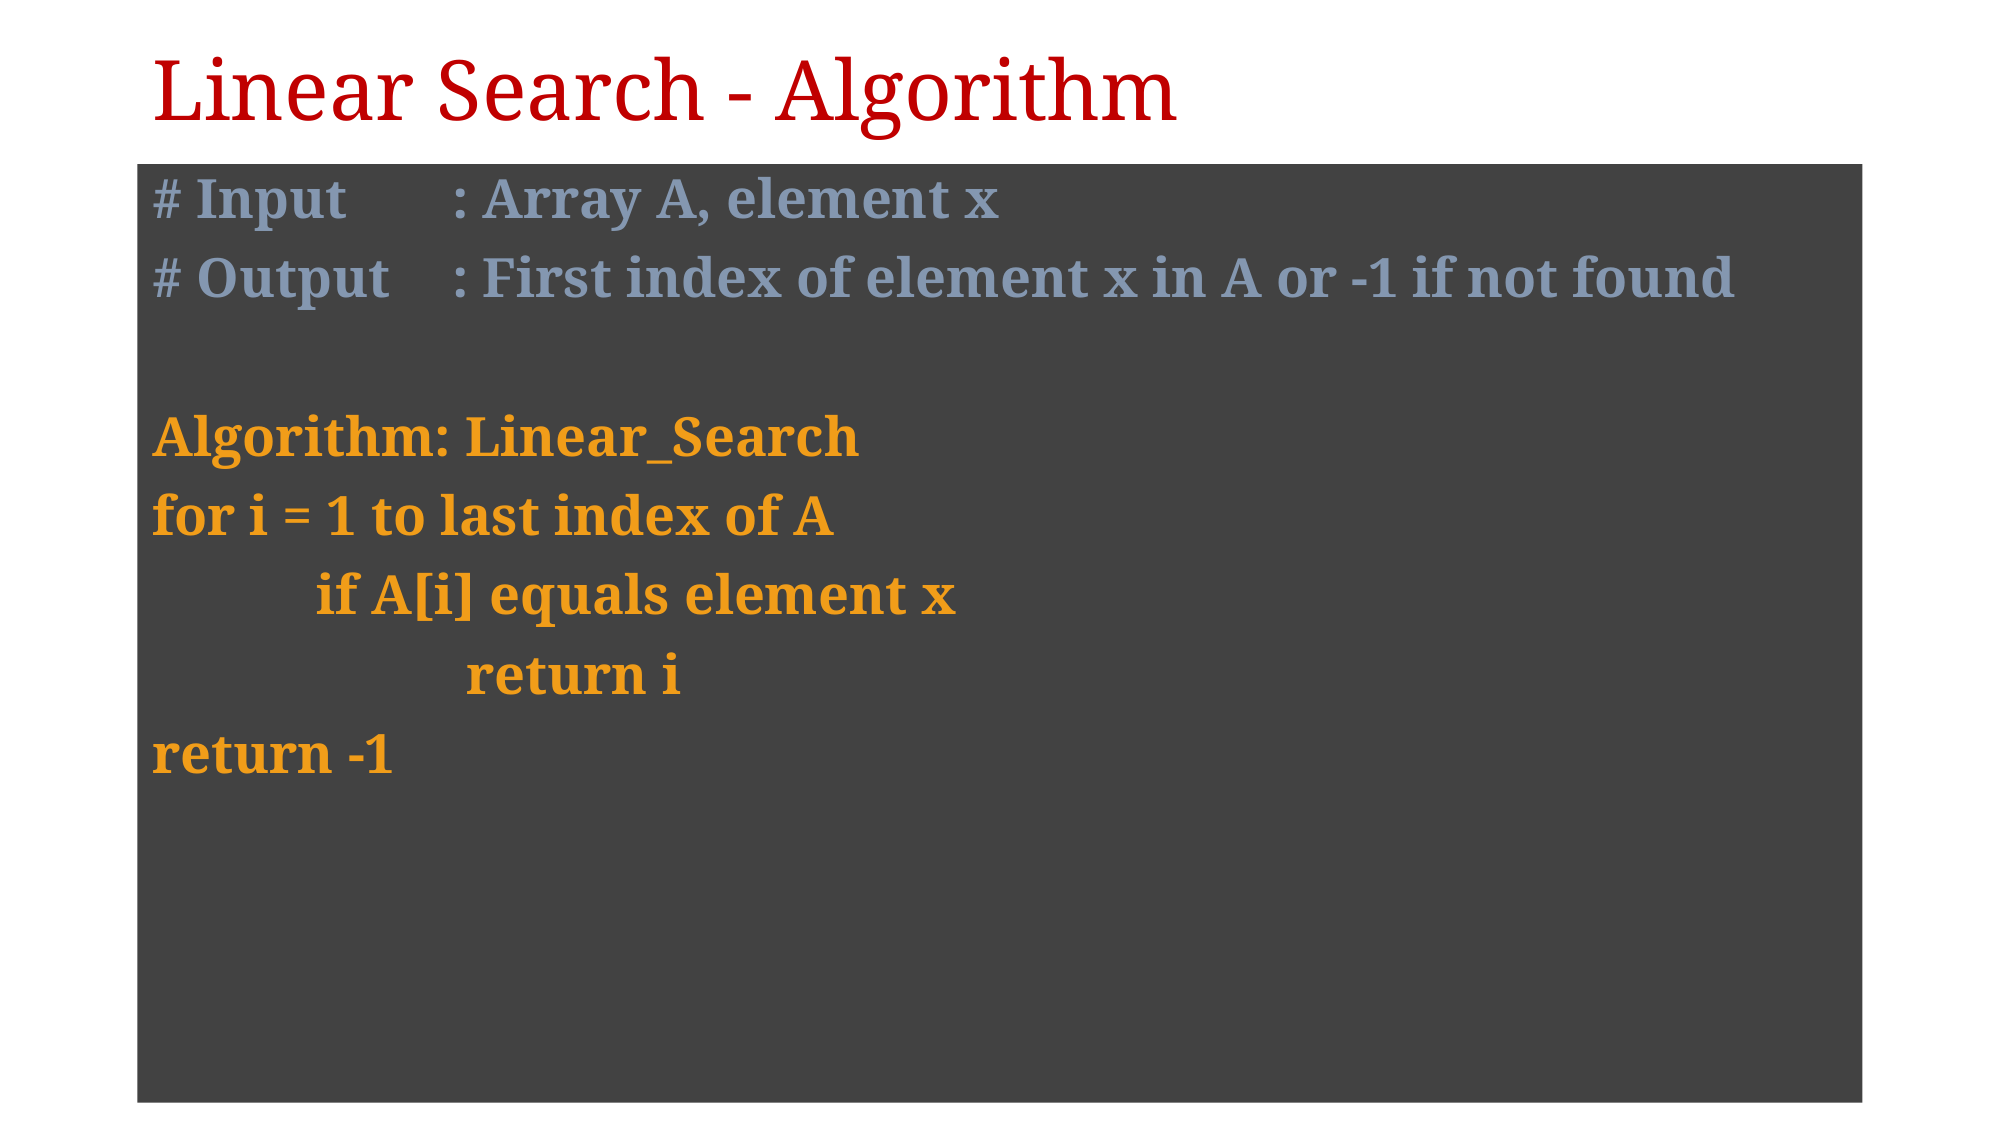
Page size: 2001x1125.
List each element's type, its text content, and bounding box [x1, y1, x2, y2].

list # Input : Array A, element x # Output : First index of element x in A or -1 if not found Algorithm: Linear_Search for i = 1 to last index of A if A[i] equals element x return i return -1 [137, 164, 1863, 1103]
title Linear Search - Algorithm [137, 22, 1863, 164]
